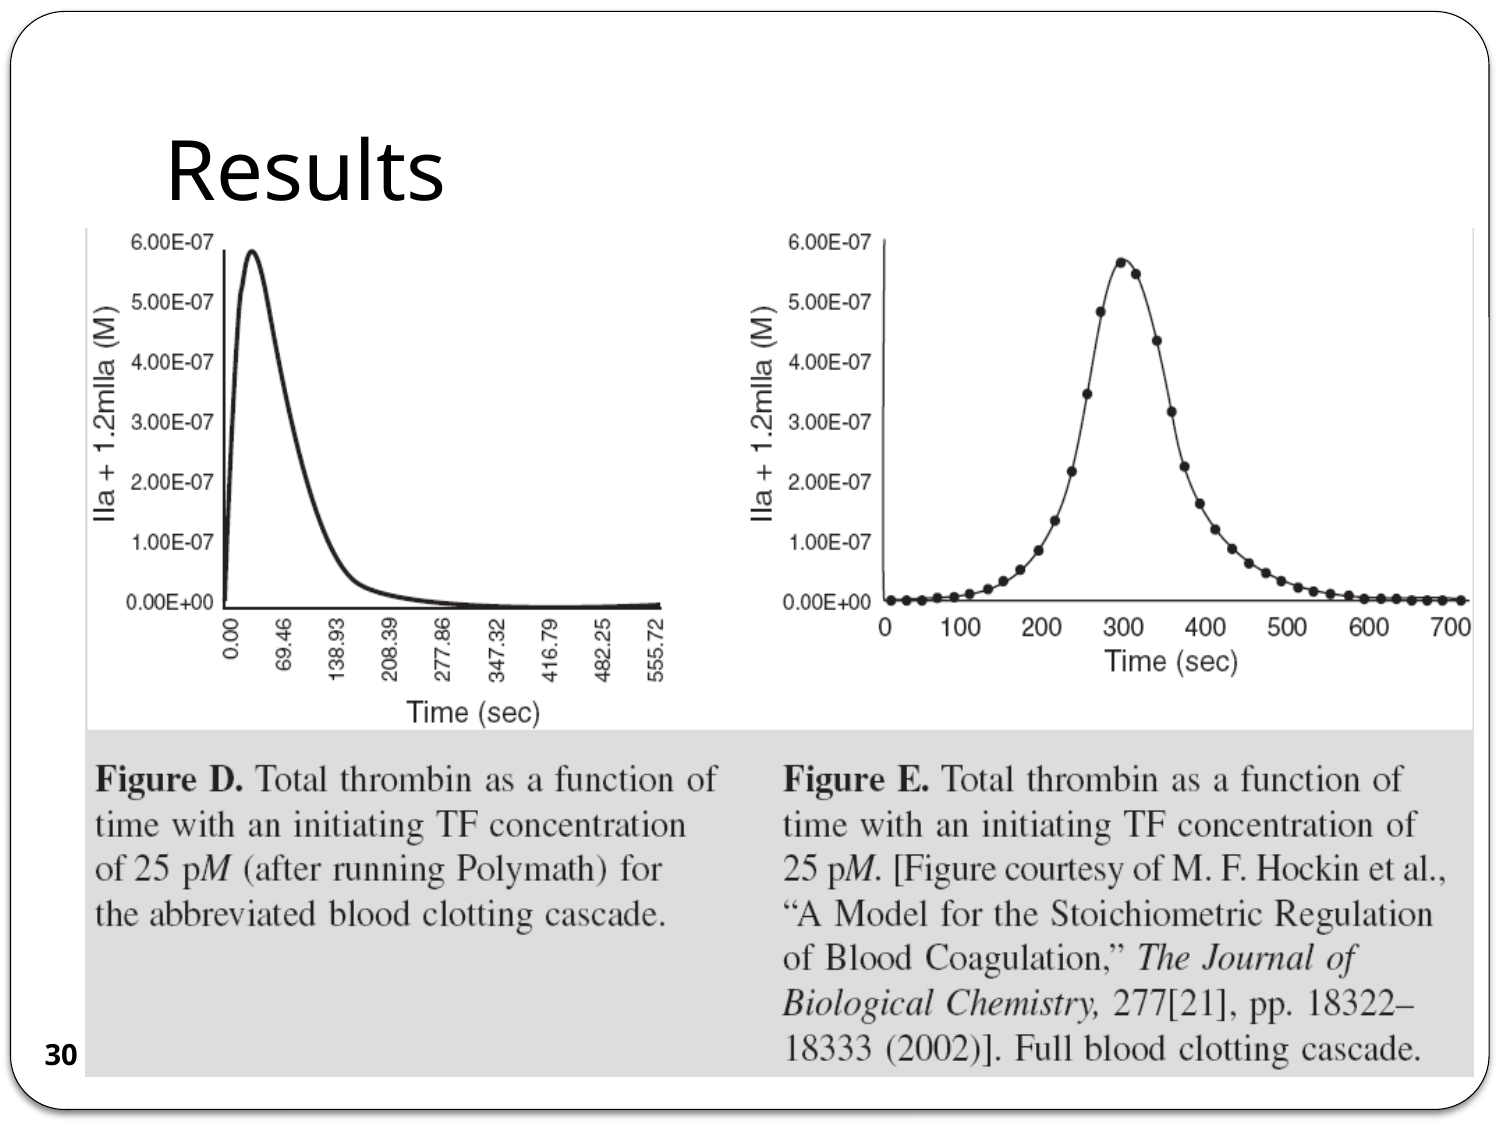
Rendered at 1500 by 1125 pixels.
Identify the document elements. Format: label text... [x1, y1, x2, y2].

picture [84, 228, 1474, 1078]
slide_number 30 [23, 1018, 84, 1094]
title Results [150, 45, 1425, 227]
